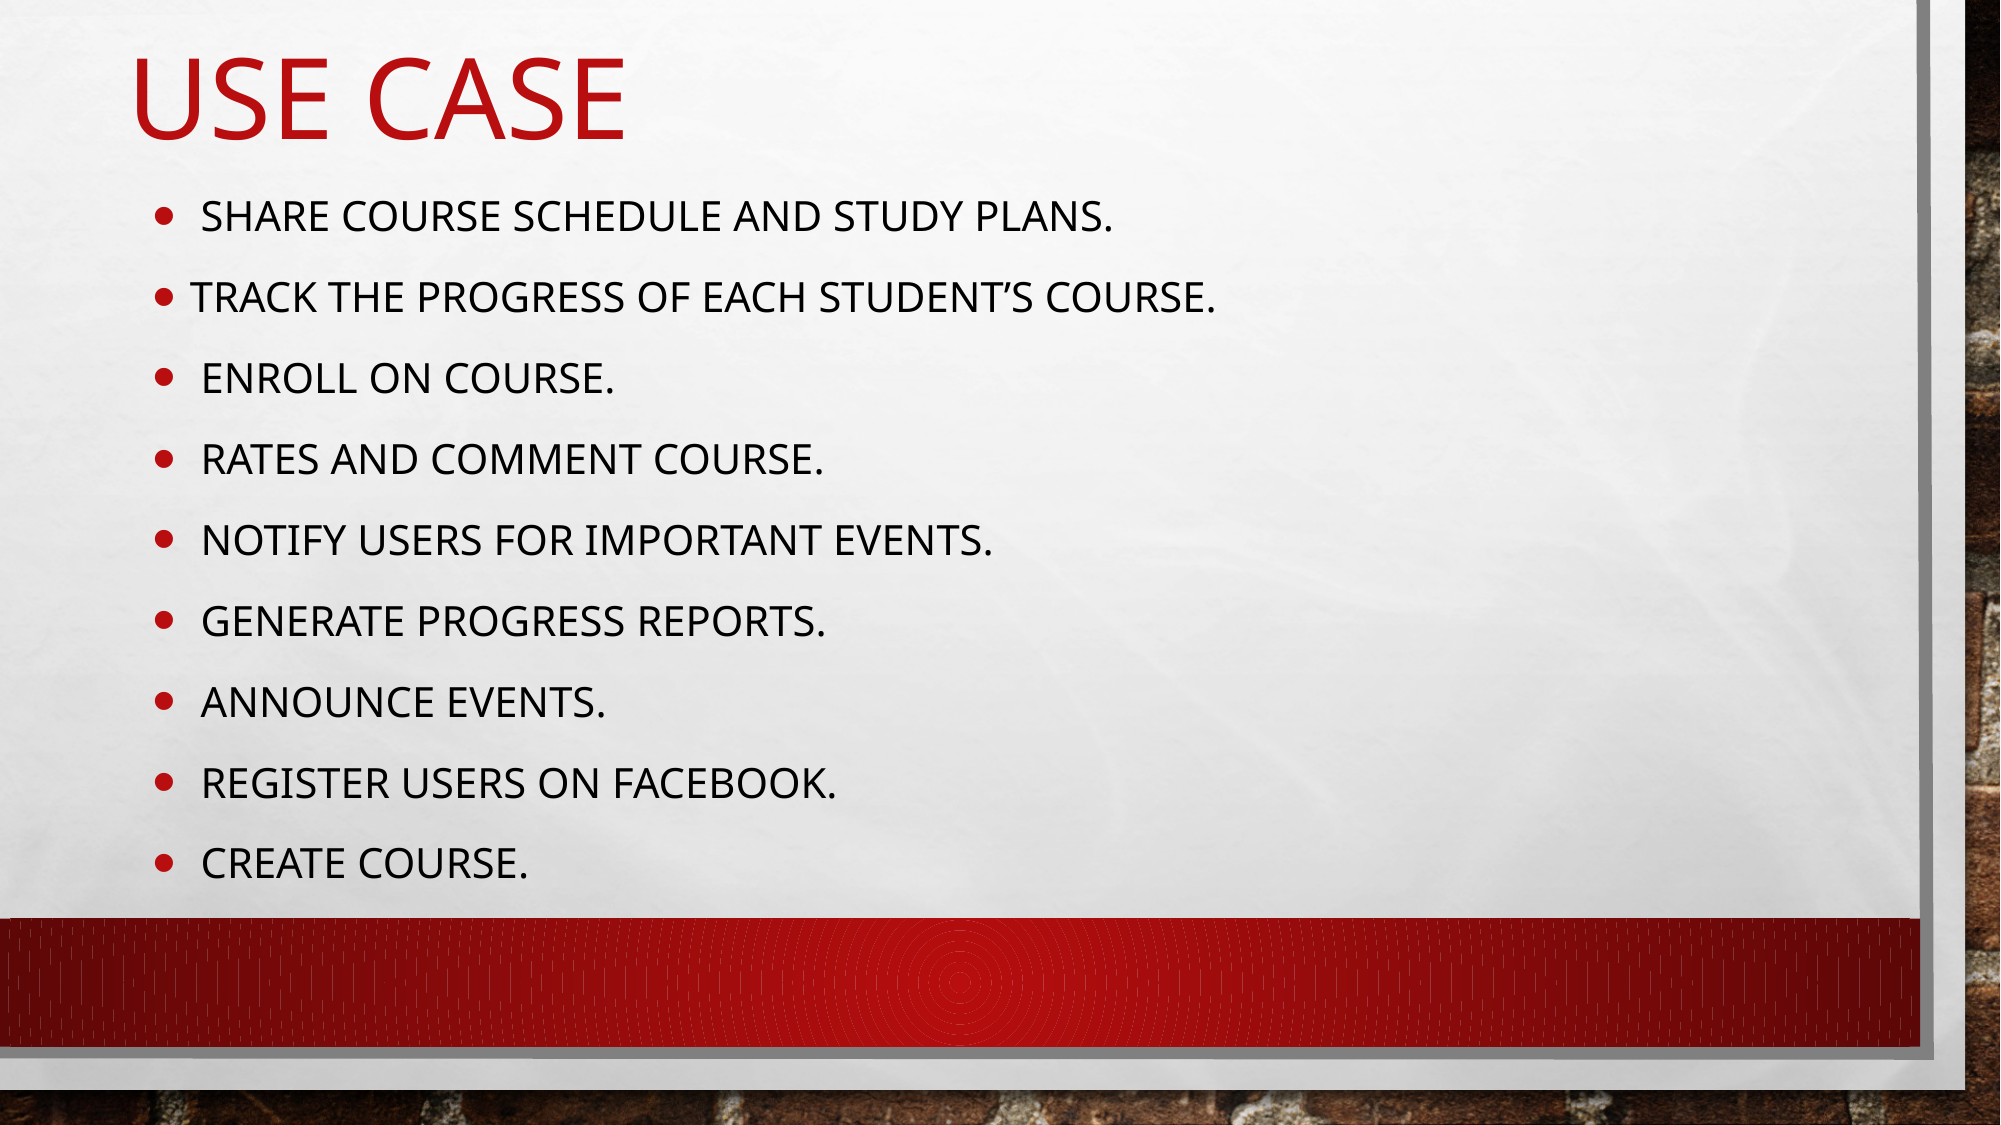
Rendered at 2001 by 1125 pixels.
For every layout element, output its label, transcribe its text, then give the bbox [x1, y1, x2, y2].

list Share course schedule and study plans. Track the progress of each student’s course. Enroll on course. Rates and comment course. Notify users for important events. Generate progress reports. Announce events. Register users on facebook. Create course. [137, 158, 1863, 910]
picture [0, 0, 2000, 1125]
title Use case [112, 8, 1818, 198]
